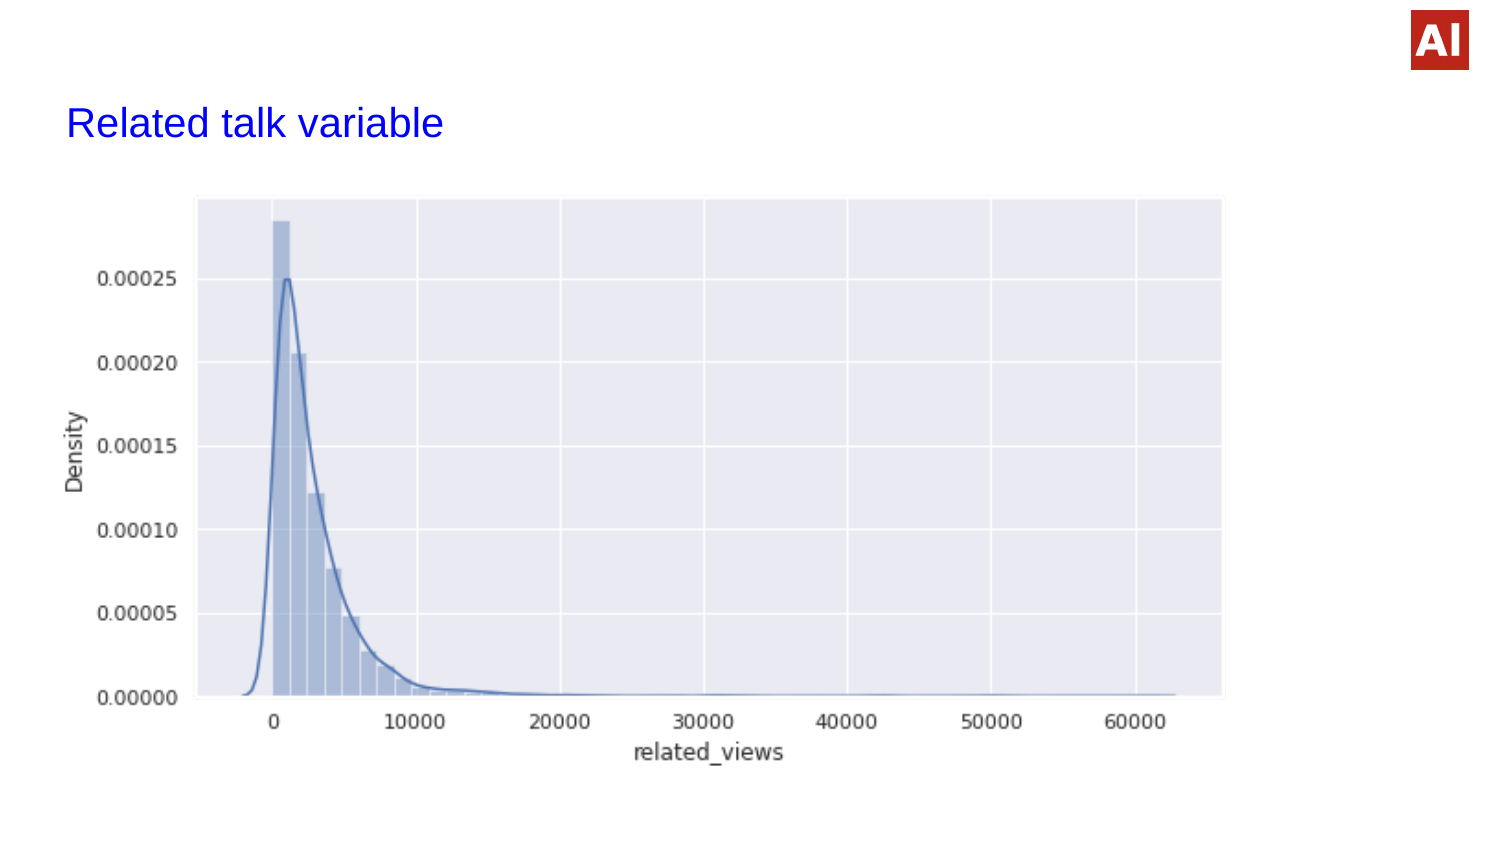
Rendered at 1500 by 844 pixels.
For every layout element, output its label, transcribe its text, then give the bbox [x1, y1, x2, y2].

picture [50, 184, 1236, 778]
title Related talk variable [51, 77, 1449, 161]
picture [1411, 10, 1469, 70]
